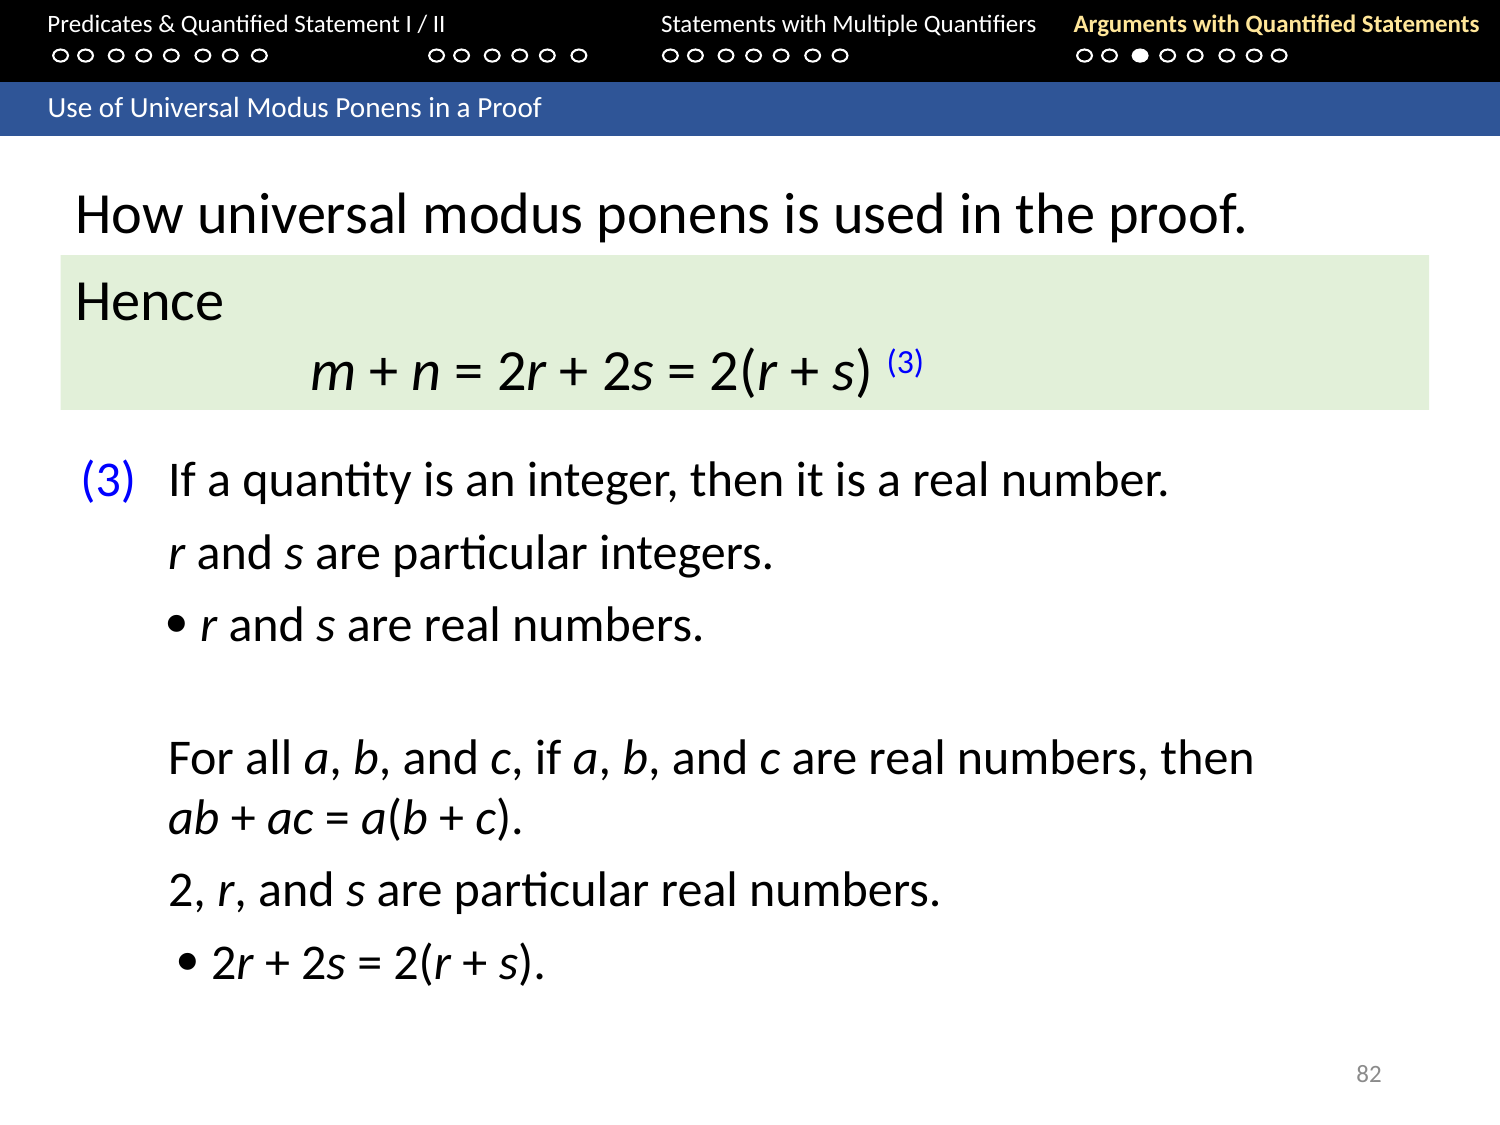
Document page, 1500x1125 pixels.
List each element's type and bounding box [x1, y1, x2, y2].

text_box [60, 167, 1430, 253]
text_box [65, 439, 1316, 997]
text_box [0, 0, 1500, 136]
slide_number [1059, 1042, 1397, 1103]
text_box [60, 255, 1430, 410]
